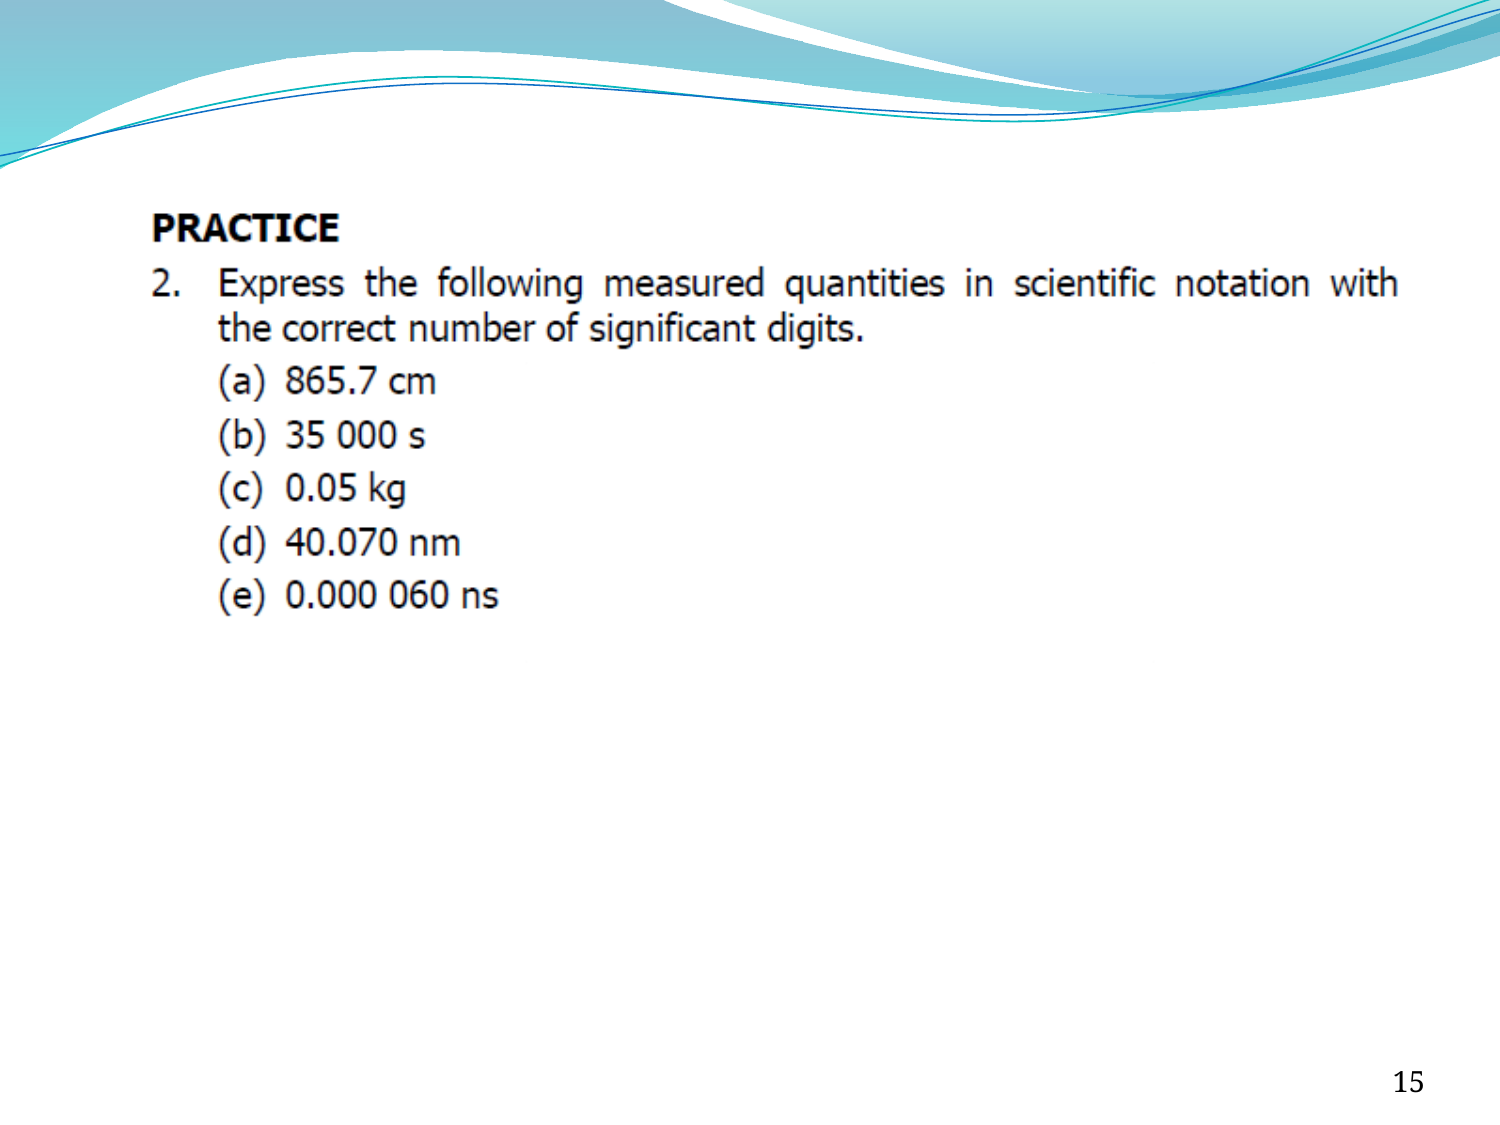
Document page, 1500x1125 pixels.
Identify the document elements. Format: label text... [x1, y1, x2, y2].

slide_number 15 [1299, 1042, 1425, 1103]
picture [124, 199, 1413, 697]
